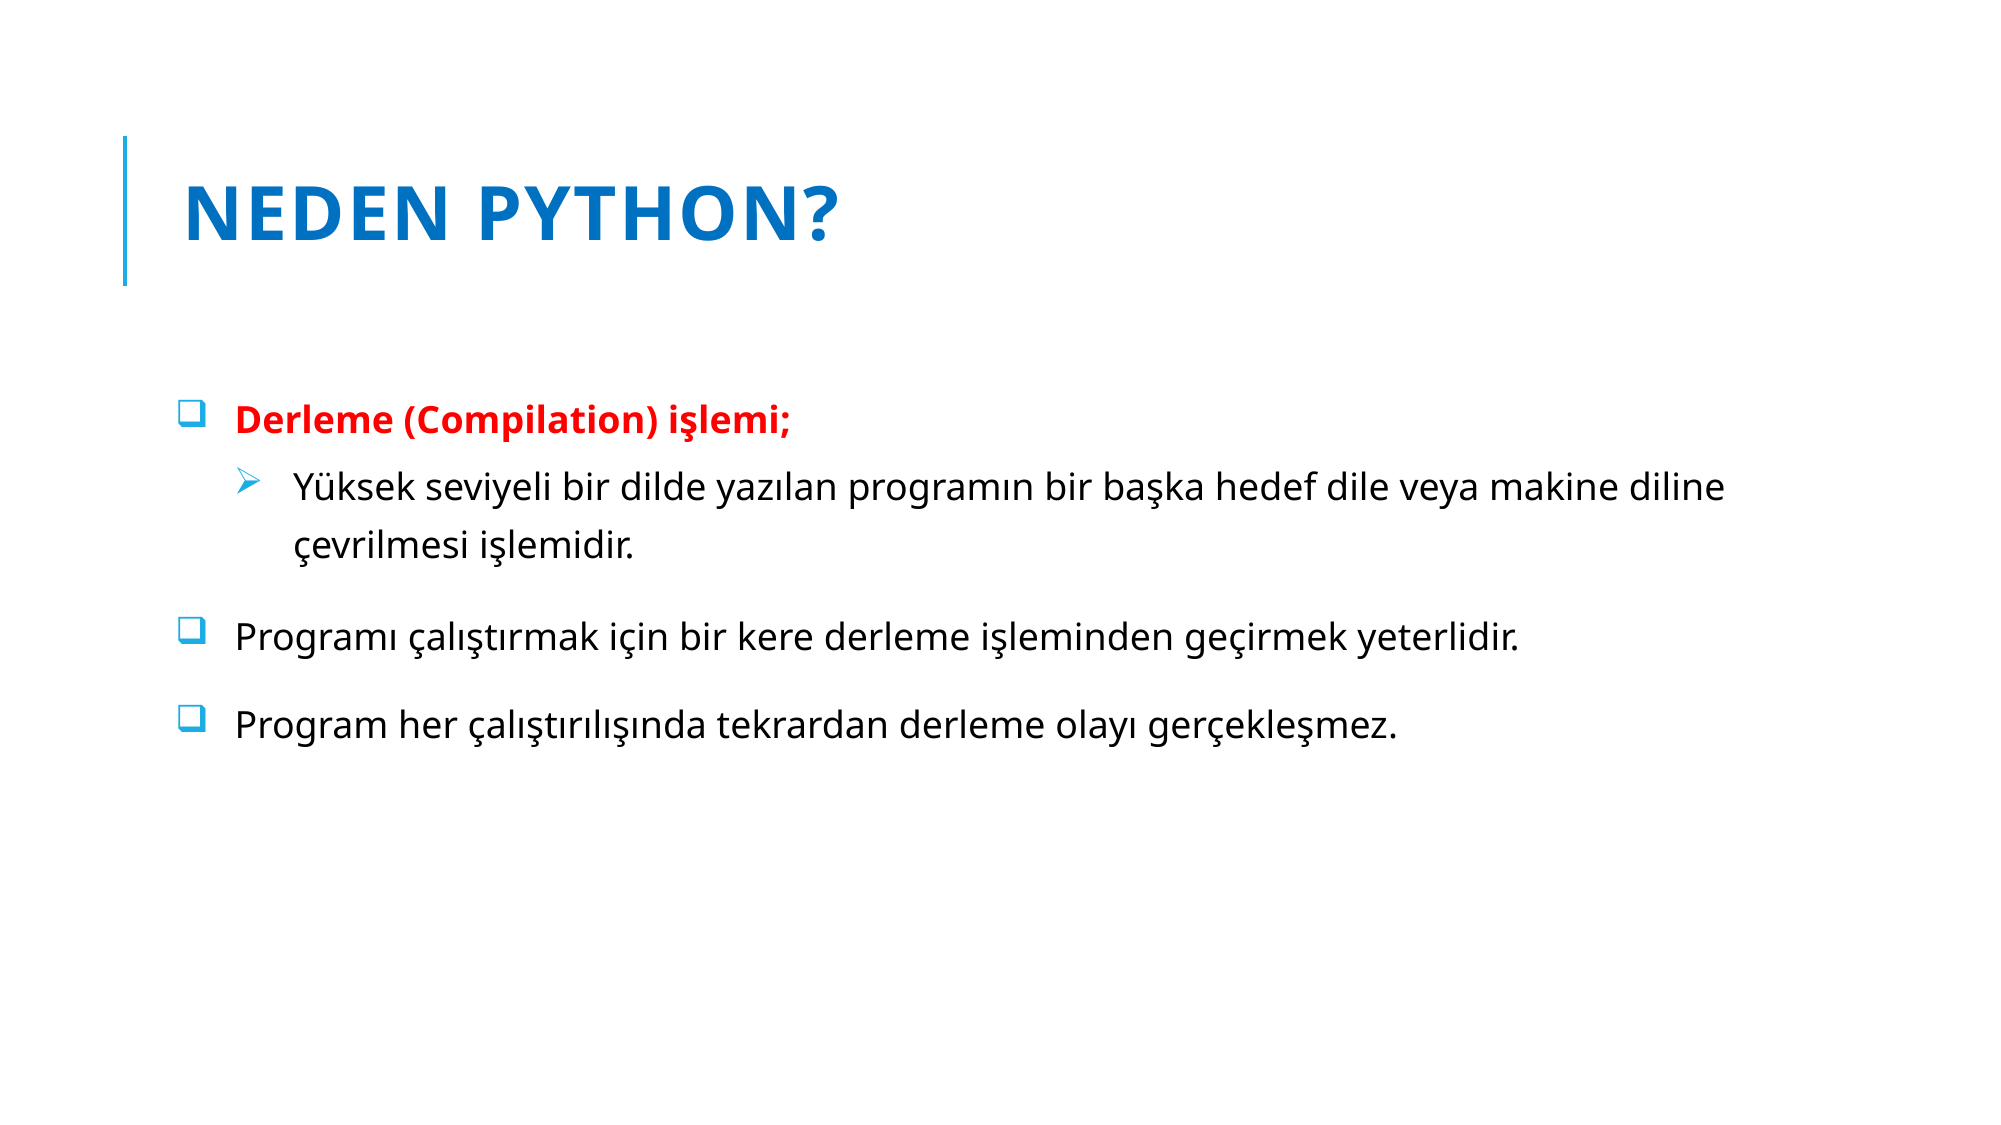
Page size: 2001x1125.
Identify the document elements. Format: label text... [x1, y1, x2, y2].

title Neden Python? [168, 96, 1763, 342]
list Derleme (Compilation) işlemi; Yüksek seviyeli bir dilde yazılan programın bir başka hedef dile veya makine diline çevrilmesi işlemidir. Programı çalıştırmak için bir kere derleme işleminden geçirmek yeterlidir. Program her çalıştırılışında tekrardan derleme olayı gerçekleşmez. [168, 375, 1763, 1035]
